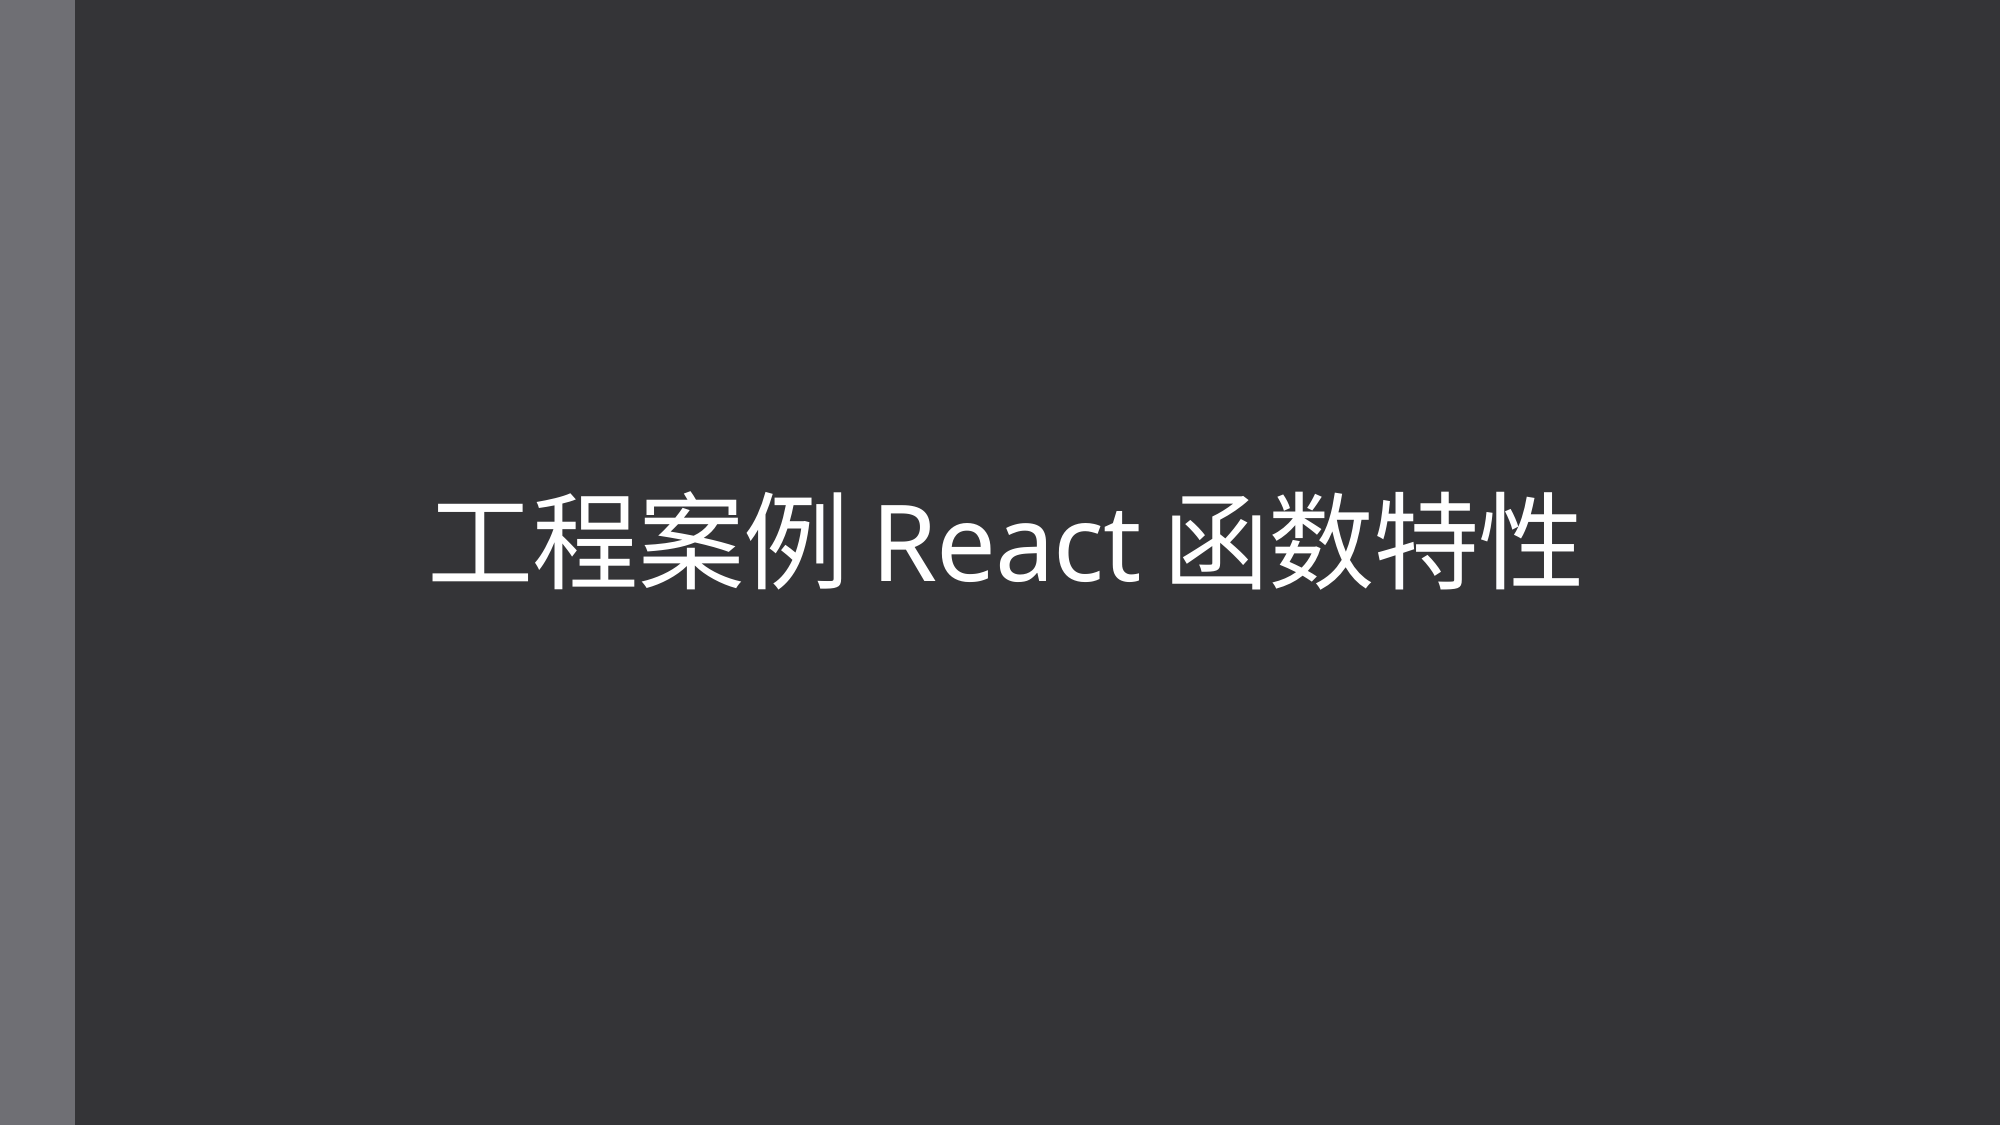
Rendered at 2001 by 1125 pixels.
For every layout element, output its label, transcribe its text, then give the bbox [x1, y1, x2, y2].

title 工程案例React函数特性 [412, 409, 1686, 611]
